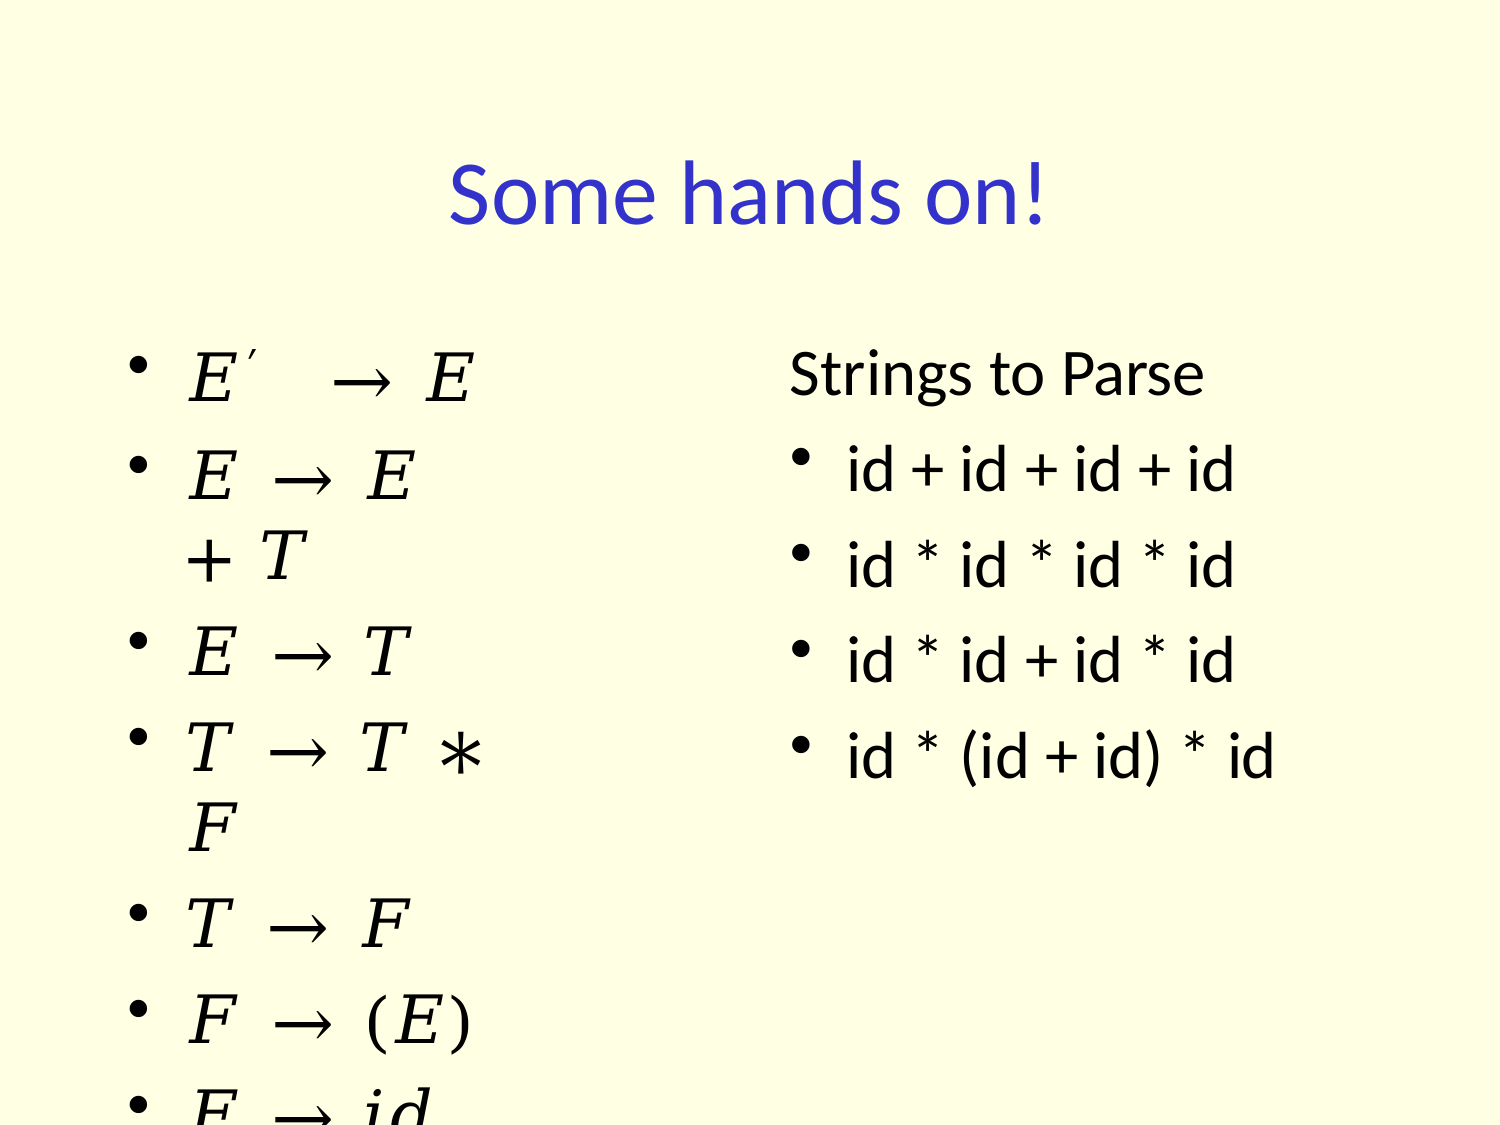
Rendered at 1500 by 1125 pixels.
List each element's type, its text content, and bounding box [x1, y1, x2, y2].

text_box 𝐸′ → 𝐸 𝐸 → 𝐸 + 𝑇 𝐸 → 𝑇 𝑇 → 𝑇 ∗ 𝐹 𝑇 → 𝐹 𝐹 → (𝐸) 𝐹 → 𝑖𝑑 [121, 310, 491, 1125]
text_box Strings to Parse id + id + id + id id * id * id * id id * id + id * id id * (id + id) * id [788, 310, 1282, 793]
title Some hands on! [446, 130, 1054, 321]
